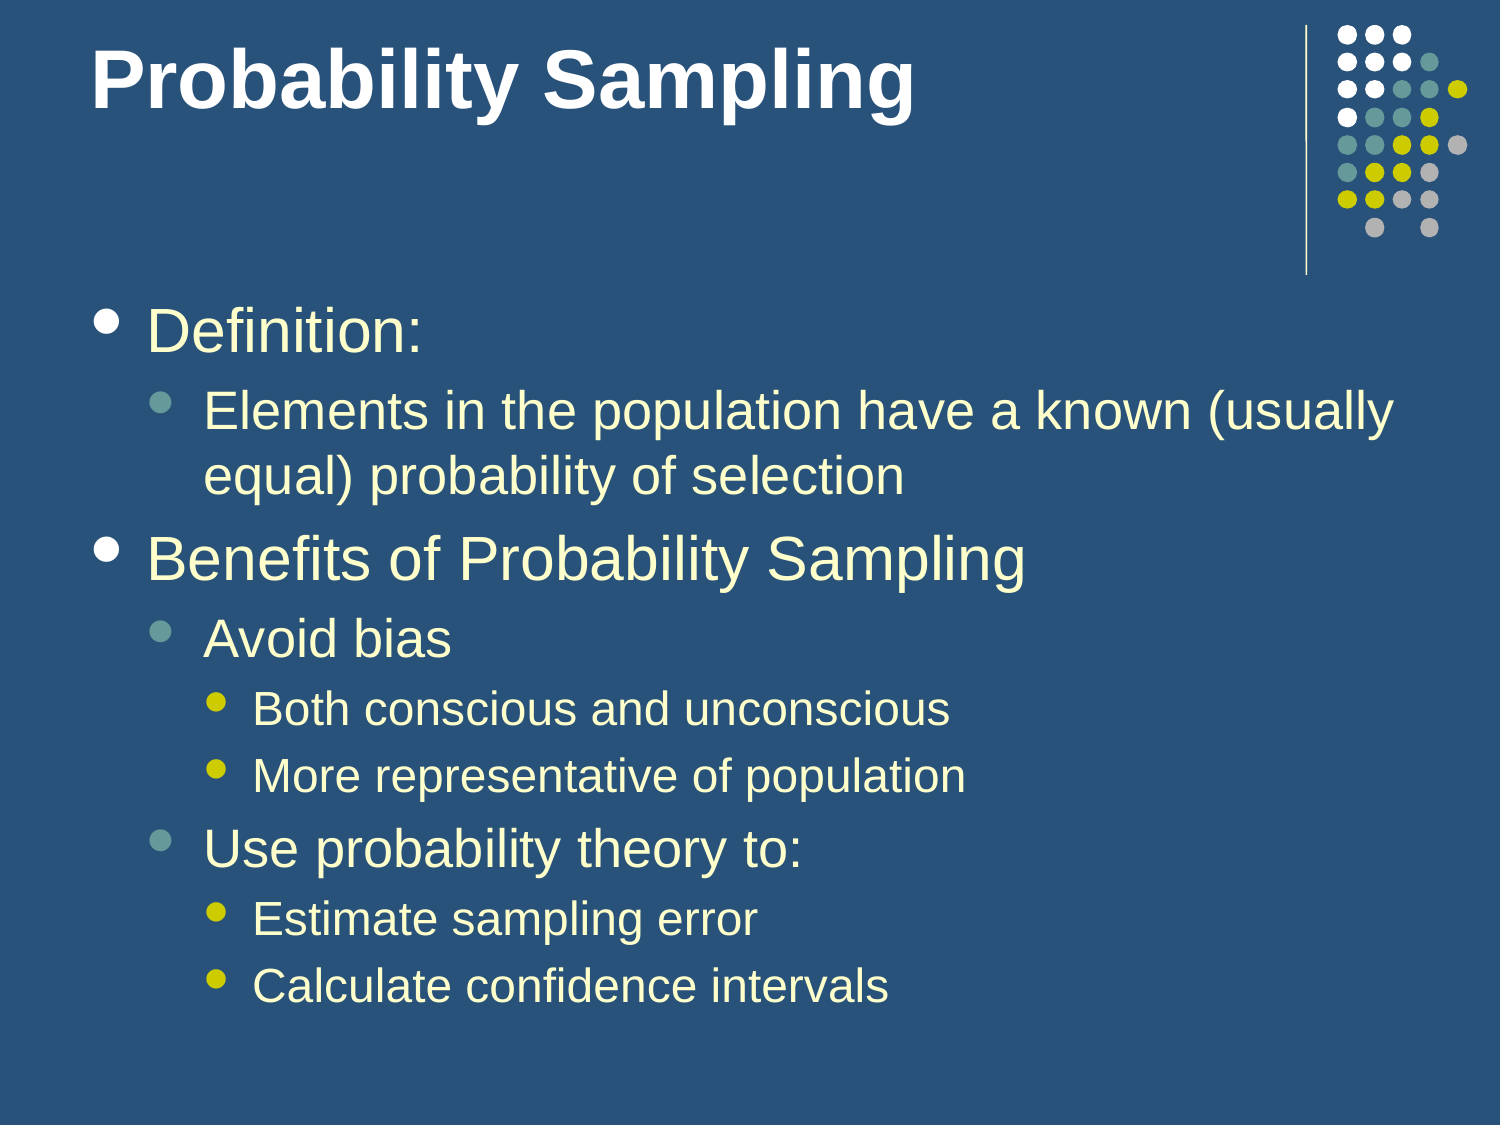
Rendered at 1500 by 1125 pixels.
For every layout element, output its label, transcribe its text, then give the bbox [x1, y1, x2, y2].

list Definition: Elements in the population have a known (usually equal) probability of selection Benefits of Probability Sampling Avoid bias Both conscious and unconscious More representative of population Use probability theory to: Estimate sampling error Calculate confidence intervals [74, 281, 1426, 1006]
title Probability Sampling [74, 19, 1313, 233]
